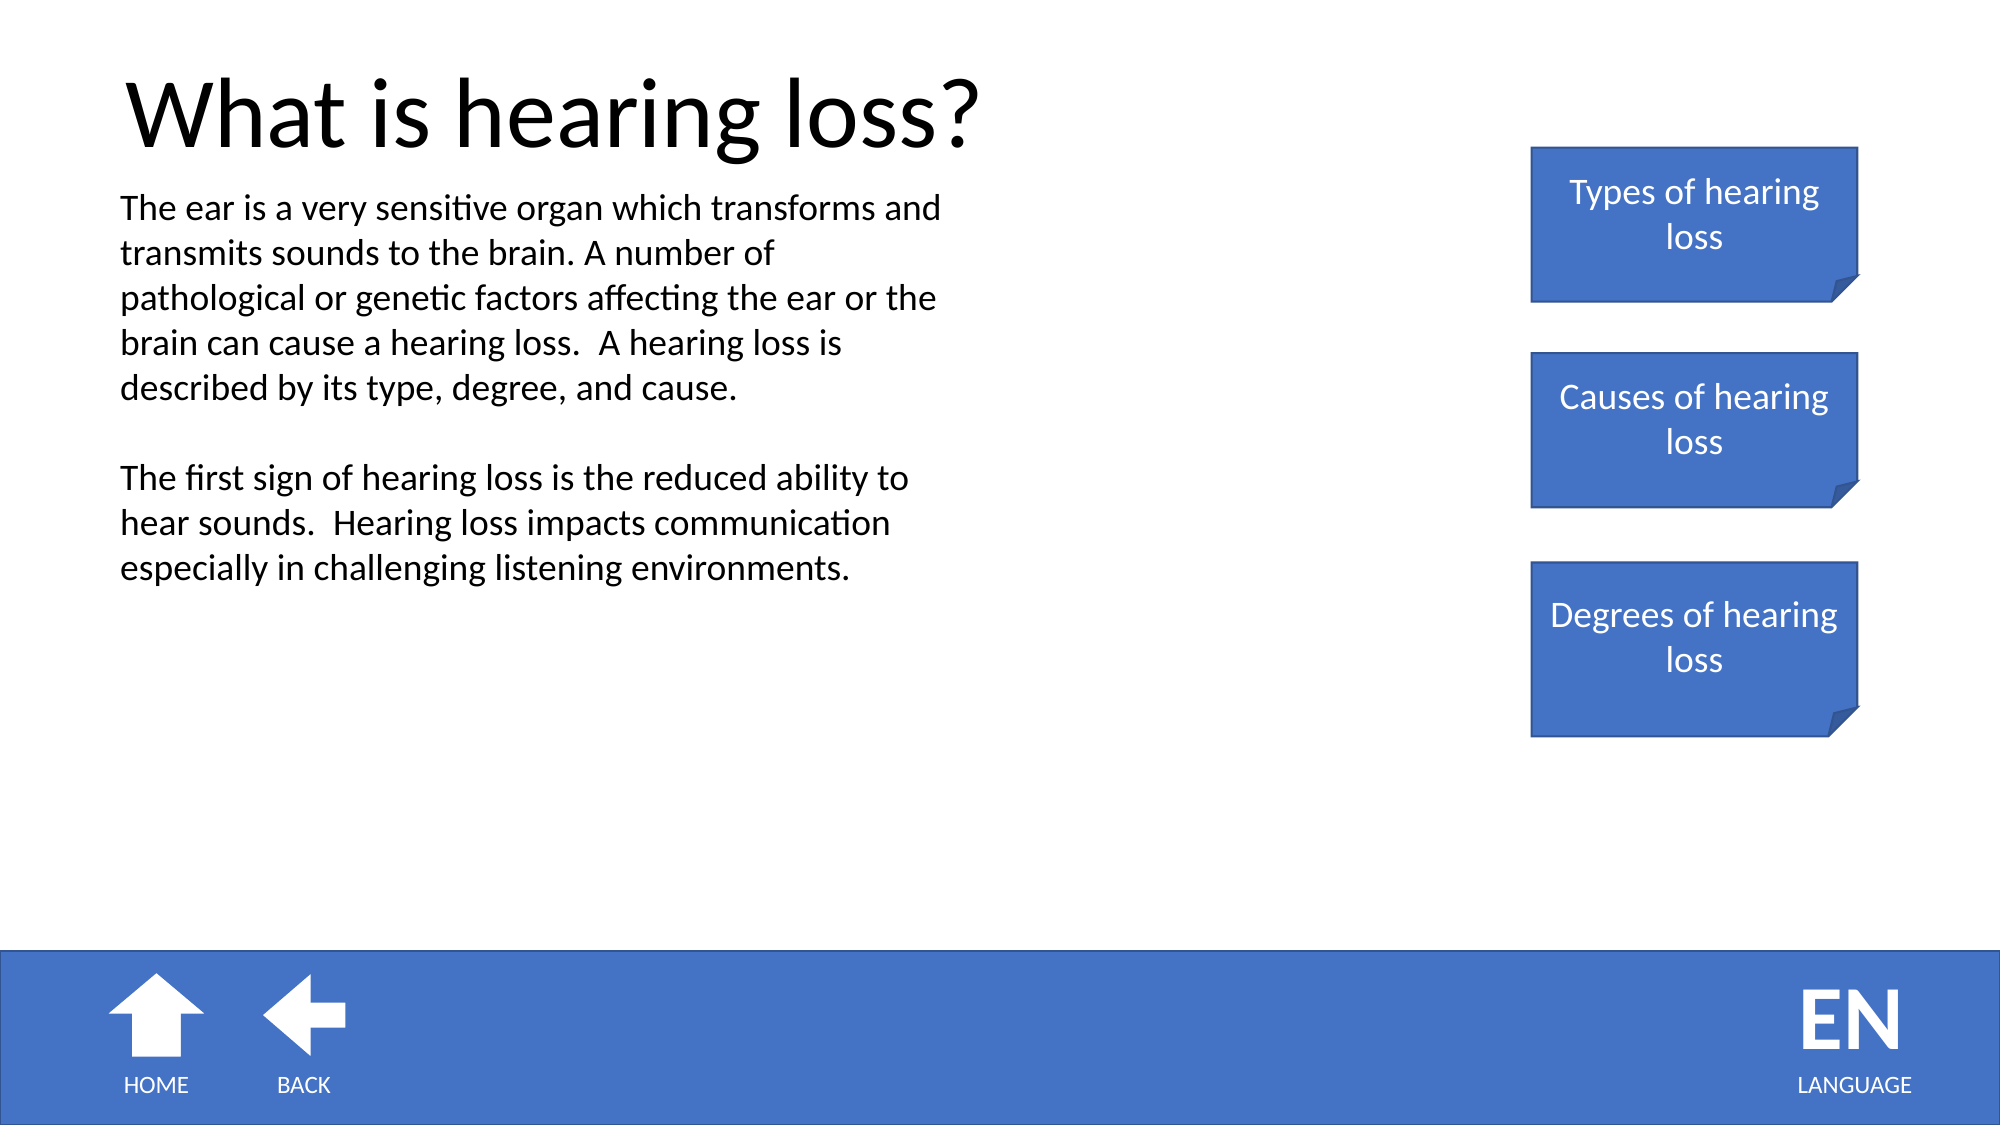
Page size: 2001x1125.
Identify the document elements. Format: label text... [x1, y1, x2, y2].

text_box What is hearing loss? [110, 39, 1000, 175]
text_box Types of hearing loss [1530, 146, 1861, 303]
text_box Causes of hearing loss [1530, 352, 1861, 509]
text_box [0, 950, 2000, 1125]
text_box The ear is a very sensitive organ which transforms and transmits sounds to the brain. A number of pathological or genetic factors affecting the ear or the brain can cause a hearing loss. A hearing loss is described by its type, degree, and cause. The first sign of hearing loss is the reduced ability to hear sounds. Hearing loss impacts communication especially in challenging listening environments. [105, 175, 980, 596]
text_box Degrees of hearing loss [1530, 561, 1861, 738]
